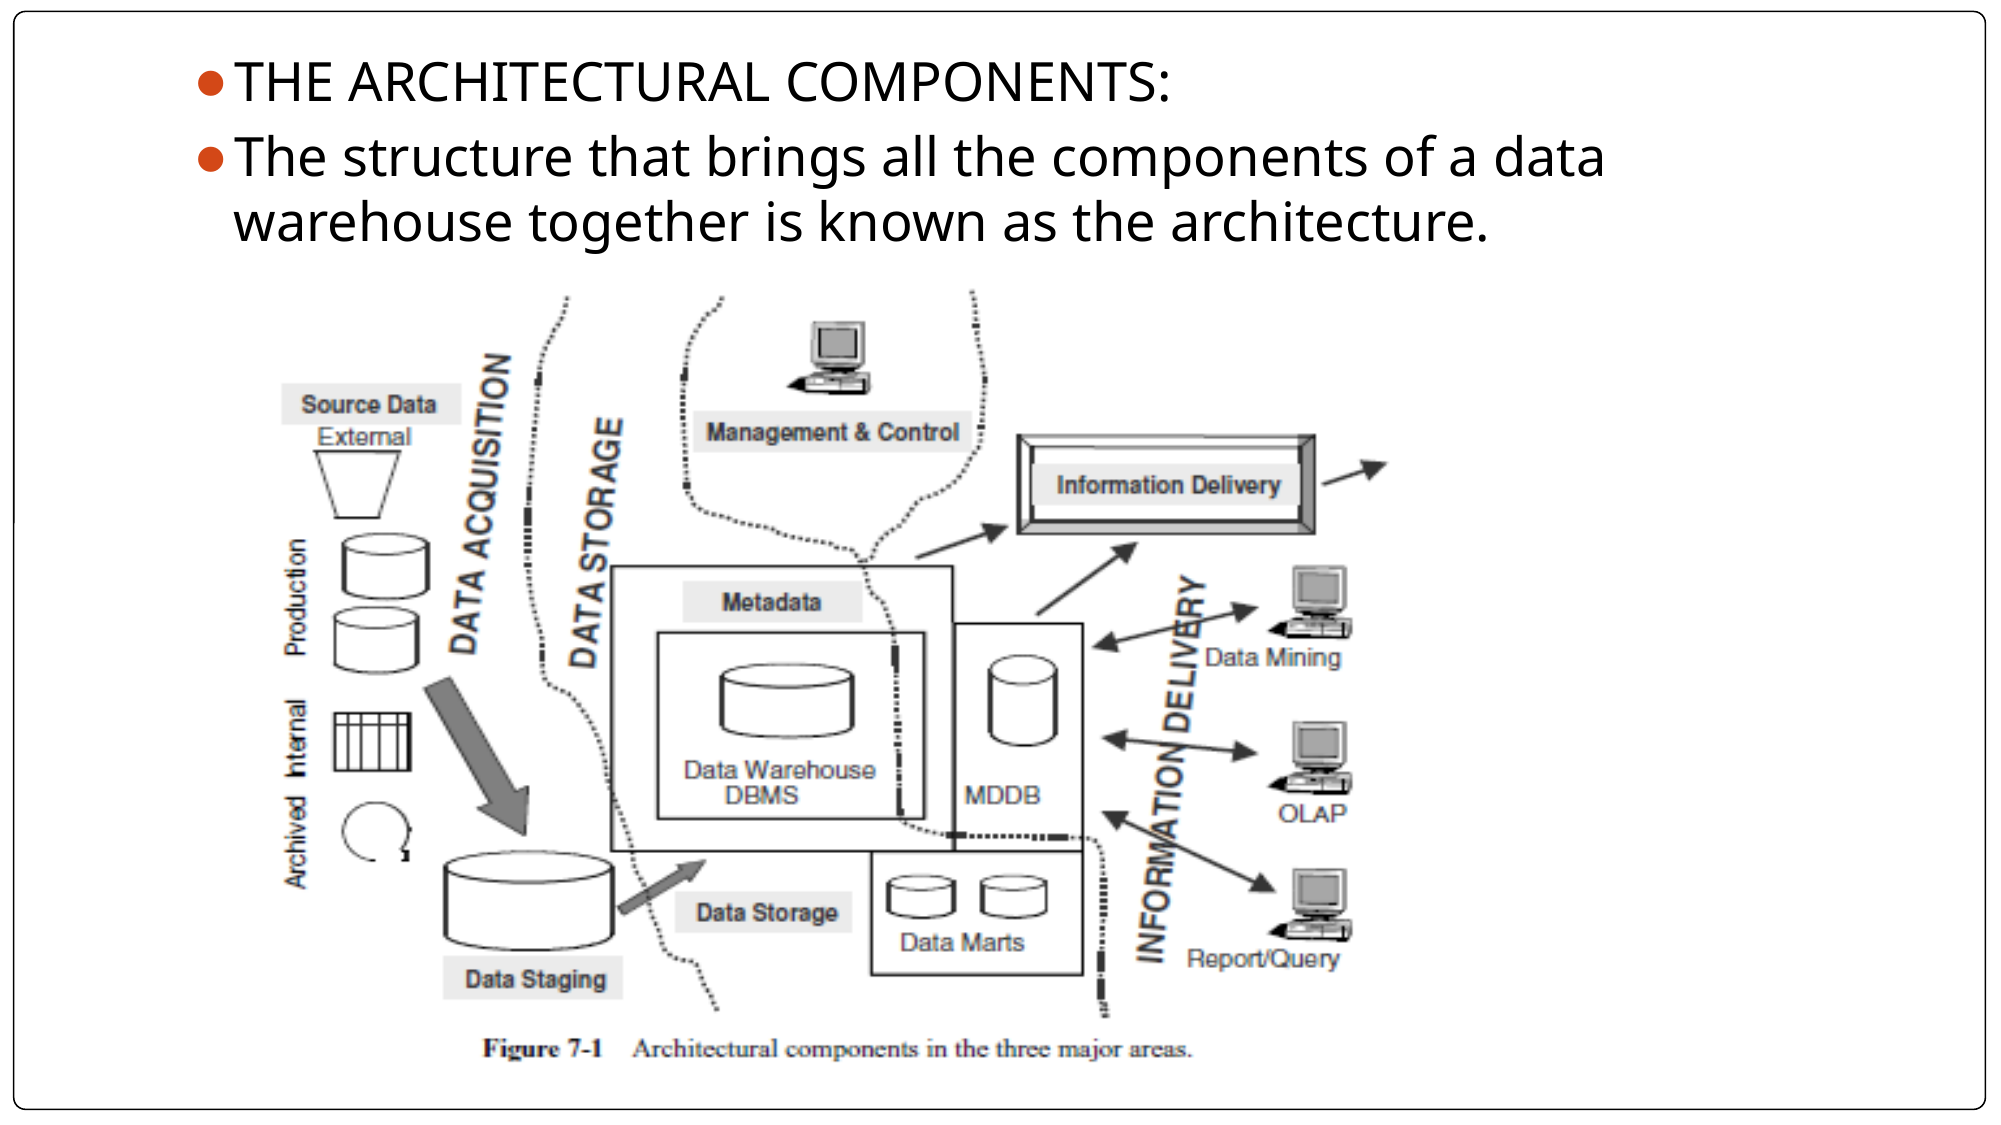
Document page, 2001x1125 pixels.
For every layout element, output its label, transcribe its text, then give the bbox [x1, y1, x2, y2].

picture [173, 269, 1473, 1099]
list THE ARCHITECTURAL COMPONENTS: The structure that brings all the components of a data warehouse together is known as the architecture. [173, 39, 1874, 790]
